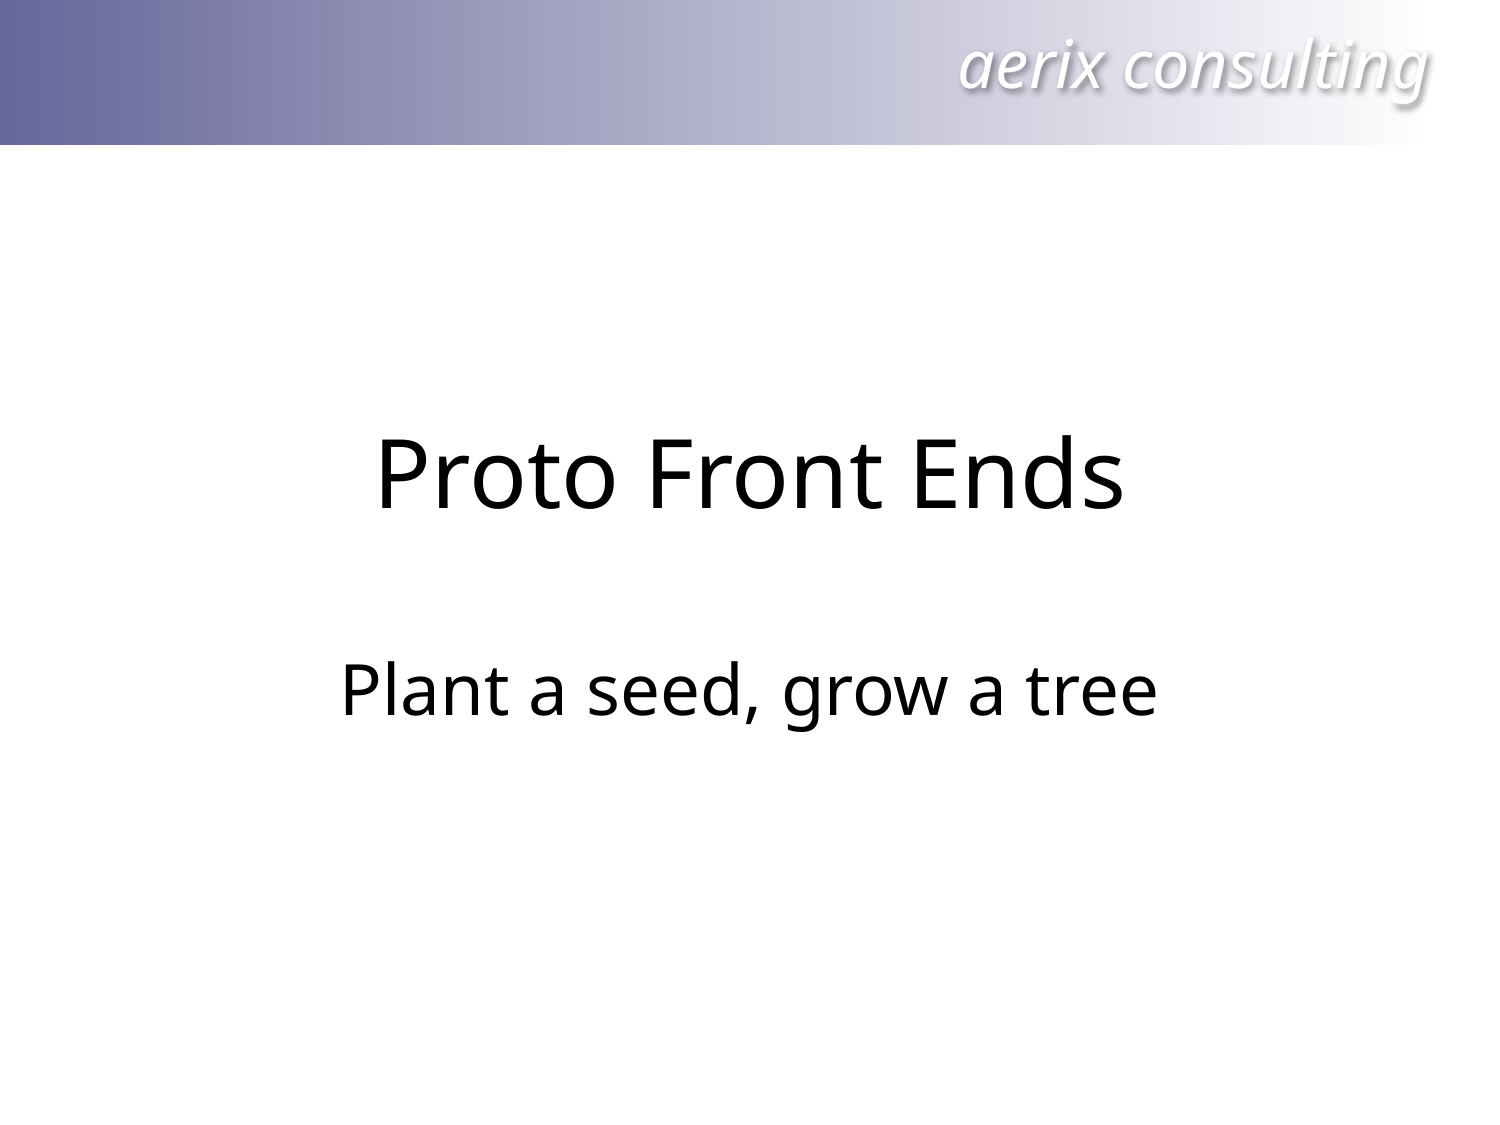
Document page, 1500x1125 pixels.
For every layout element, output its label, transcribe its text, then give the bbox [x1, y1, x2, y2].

title Proto Front Ends [112, 350, 1388, 592]
subtitle Plant a seed, grow a tree [225, 637, 1275, 925]
